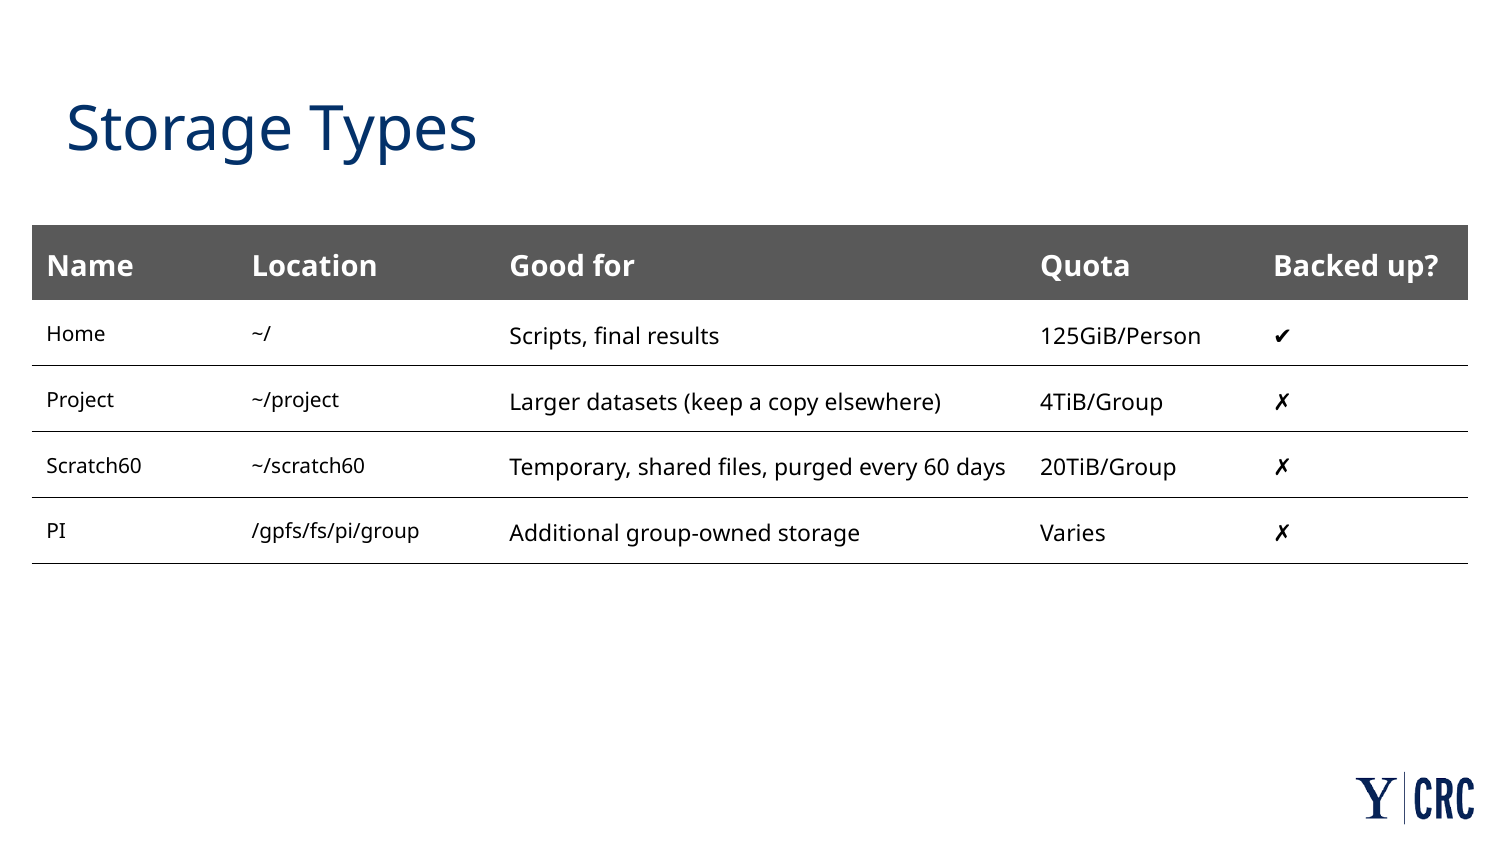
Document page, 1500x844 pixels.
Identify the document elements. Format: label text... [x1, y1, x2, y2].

table_cell 20TiB/Group [1025, 432, 1258, 497]
table_cell ✗ [1258, 366, 1468, 431]
table_header Quota [1025, 225, 1258, 300]
table_cell ✔️ [1258, 300, 1468, 365]
table_cell 125GiB/Person [1025, 300, 1258, 365]
table_cell Varies [1025, 498, 1258, 563]
table_cell Project [32, 366, 237, 431]
table_cell ~/scratch60 [237, 432, 494, 497]
table_cell Larger datasets (keep a copy elsewhere) [494, 366, 1025, 431]
table_cell ✗ [1258, 498, 1468, 563]
table_header Backed up? [1258, 225, 1468, 300]
picture [1353, 768, 1480, 826]
table_cell 4TiB/Group [1025, 366, 1258, 431]
table_header Name [32, 225, 237, 300]
table_cell Scratch60 [32, 432, 237, 497]
table_cell ✗ [1258, 432, 1468, 497]
table_cell Home [32, 300, 237, 365]
table_header Location [237, 225, 494, 300]
table_cell Scripts, final results [494, 300, 1025, 365]
table_cell Additional group-owned storage [494, 498, 1025, 563]
table_cell ~/project [237, 366, 494, 431]
table_header Good for [494, 225, 1025, 300]
title Storage Types [51, 72, 1449, 167]
table_cell /gpfs/fs/pi/group [237, 498, 494, 563]
table_cell ~/ [237, 300, 494, 365]
table_cell Temporary, shared files, purged every 60 days [494, 432, 1025, 497]
table_cell PI [32, 498, 237, 563]
